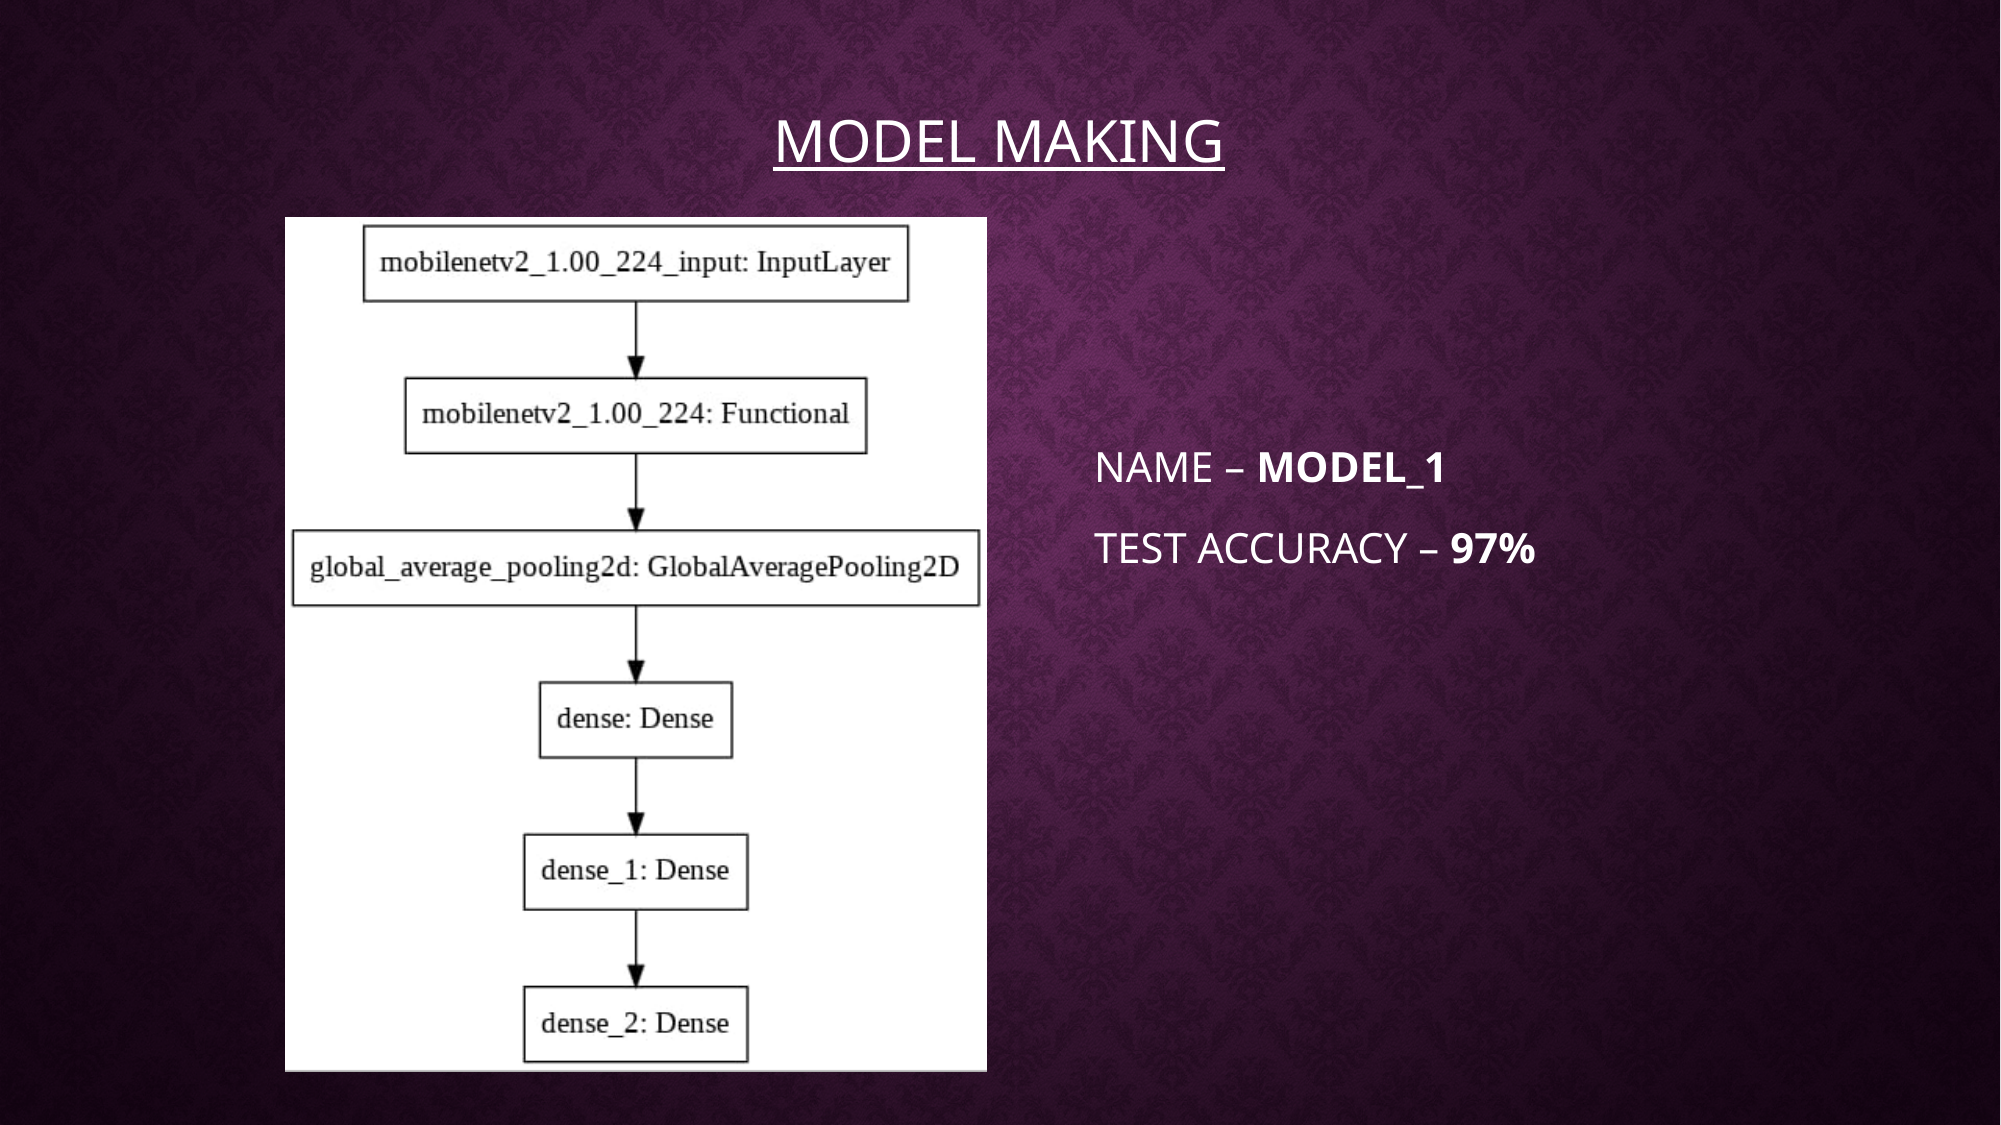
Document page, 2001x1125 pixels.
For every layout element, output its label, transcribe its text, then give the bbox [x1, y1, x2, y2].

title MODEL MAKING [149, 99, 1849, 188]
picture [284, 216, 988, 1073]
text_box NAME – MODEL_1 TEST ACCURACY – 97% [1079, 423, 1742, 806]
